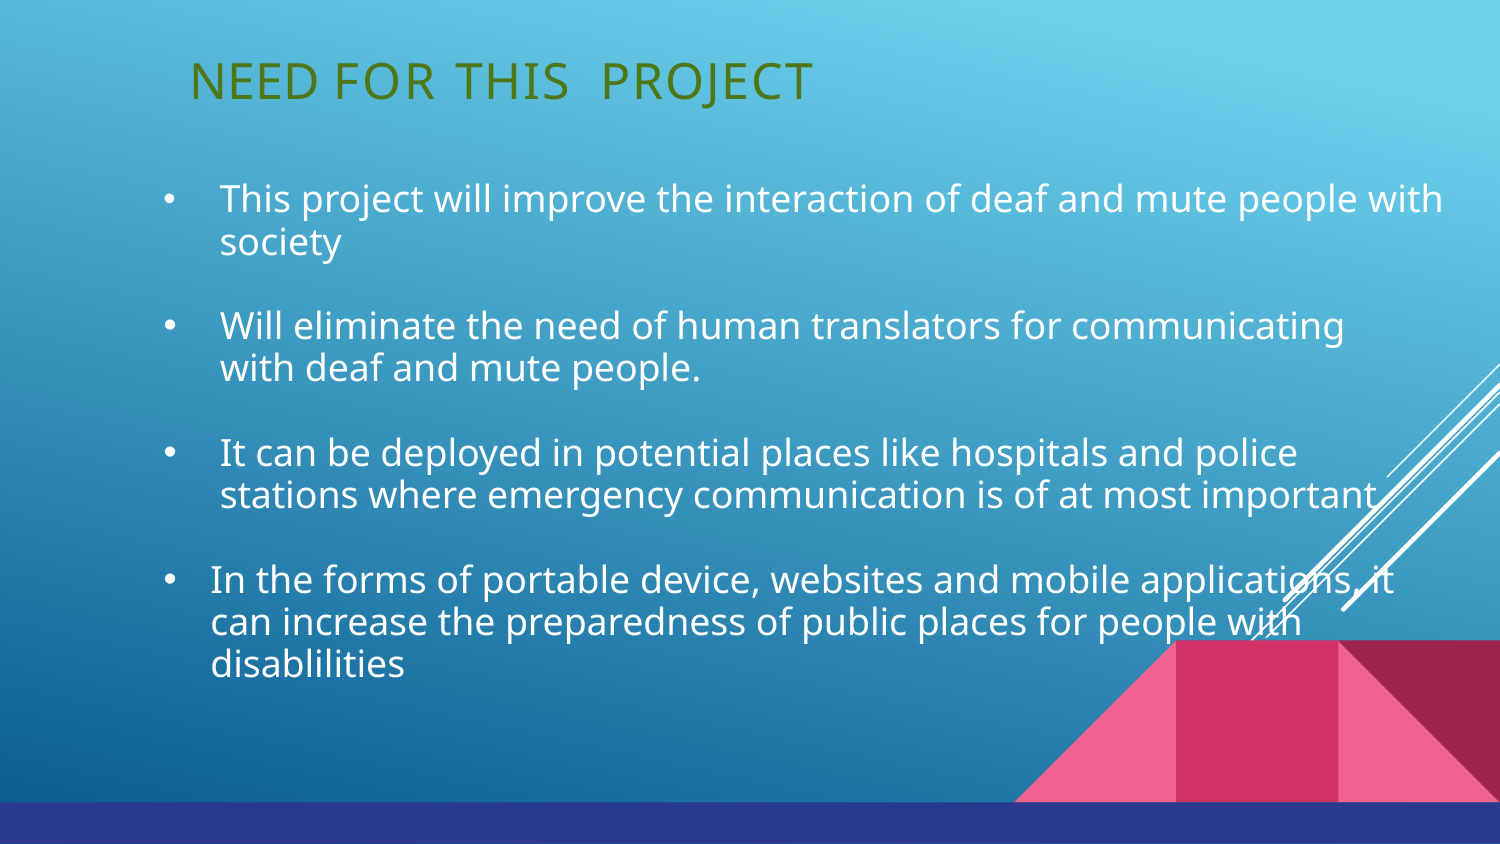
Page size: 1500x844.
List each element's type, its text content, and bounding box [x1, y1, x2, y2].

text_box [0, 640, 1500, 844]
text_box This project will improve the interaction of deaf and mute people with society Will eliminate the need of human translators for communicating with deaf and mute people. It can be deployed in potential places like hospitals and police stations where emergency communication is of at most important In the forms of portable device, websites and mobile applications, it can increase the preparedness of public places for people with disablilities [161, 133, 1452, 640]
title Need for this project [187, 7, 913, 133]
